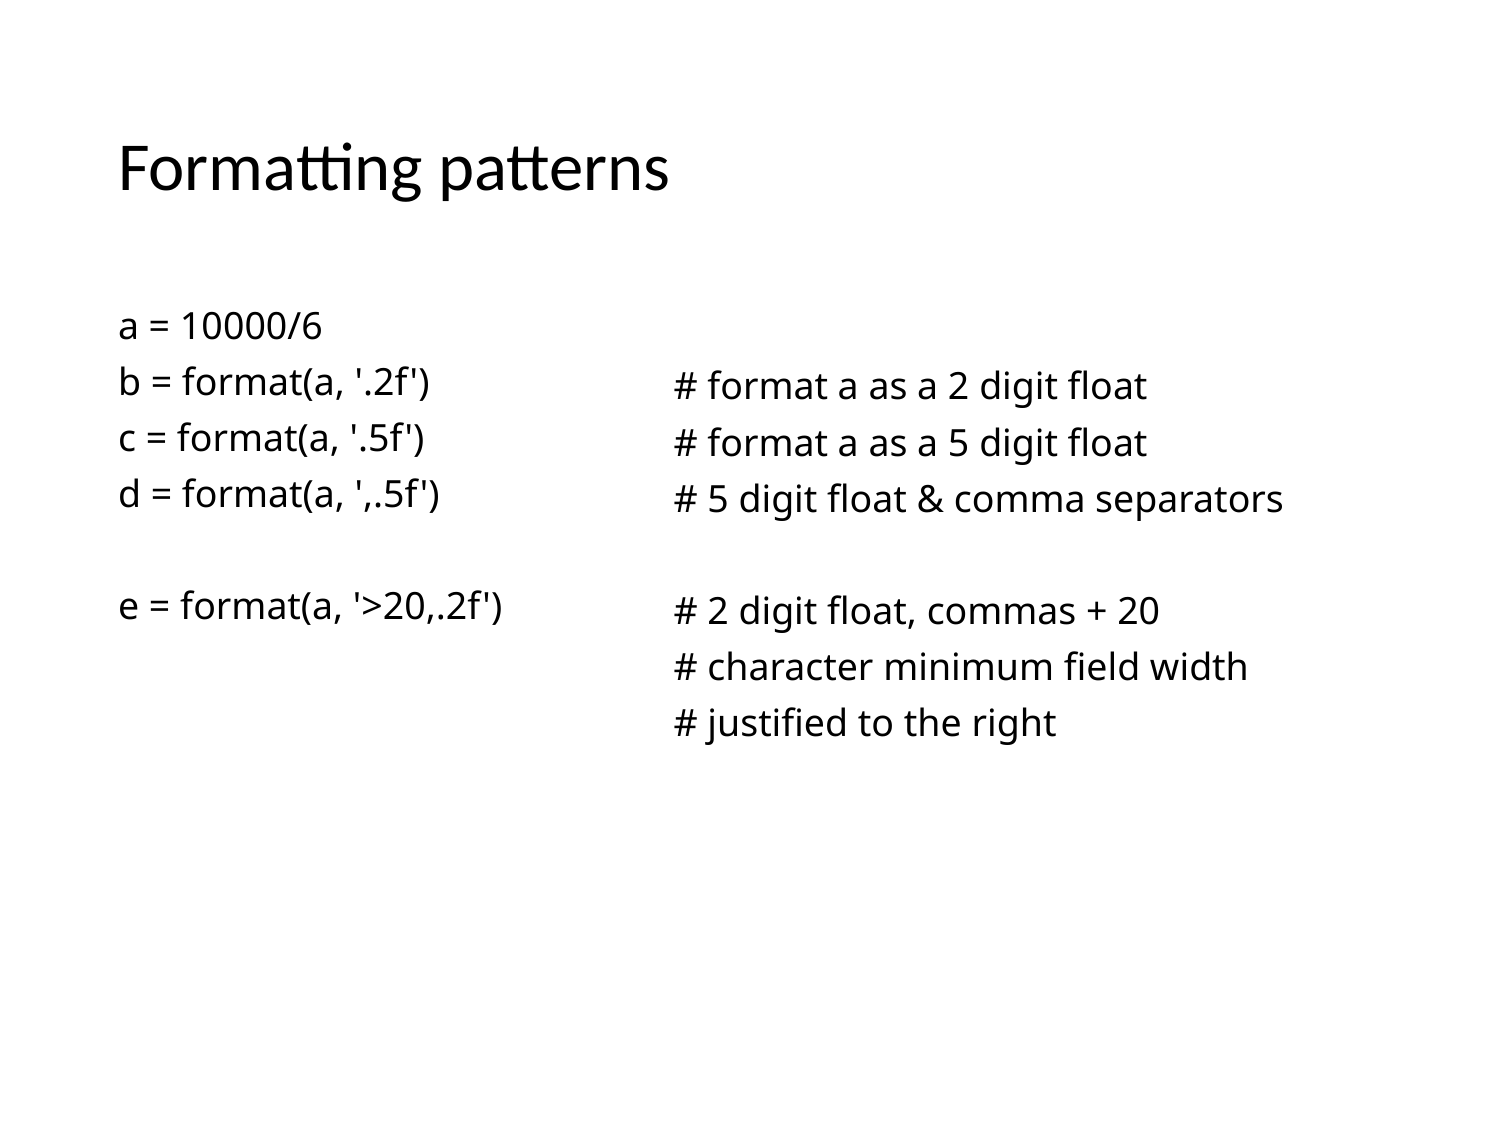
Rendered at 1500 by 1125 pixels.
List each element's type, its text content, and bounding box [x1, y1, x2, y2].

list # format a as a 2 digit float # format a as a 5 digit float # 5 digit float & comma separators # 2 digit float, commas + 20 # character minimum field width # justified to the right [658, 299, 1485, 979]
list a = 10000/6 b = format(a, '.2f') c = format(a, '.5f') d = format(a, ',.5f') e = format(a, '>20,.2f') [103, 299, 741, 1014]
title Formatting patterns [103, 59, 1397, 278]
